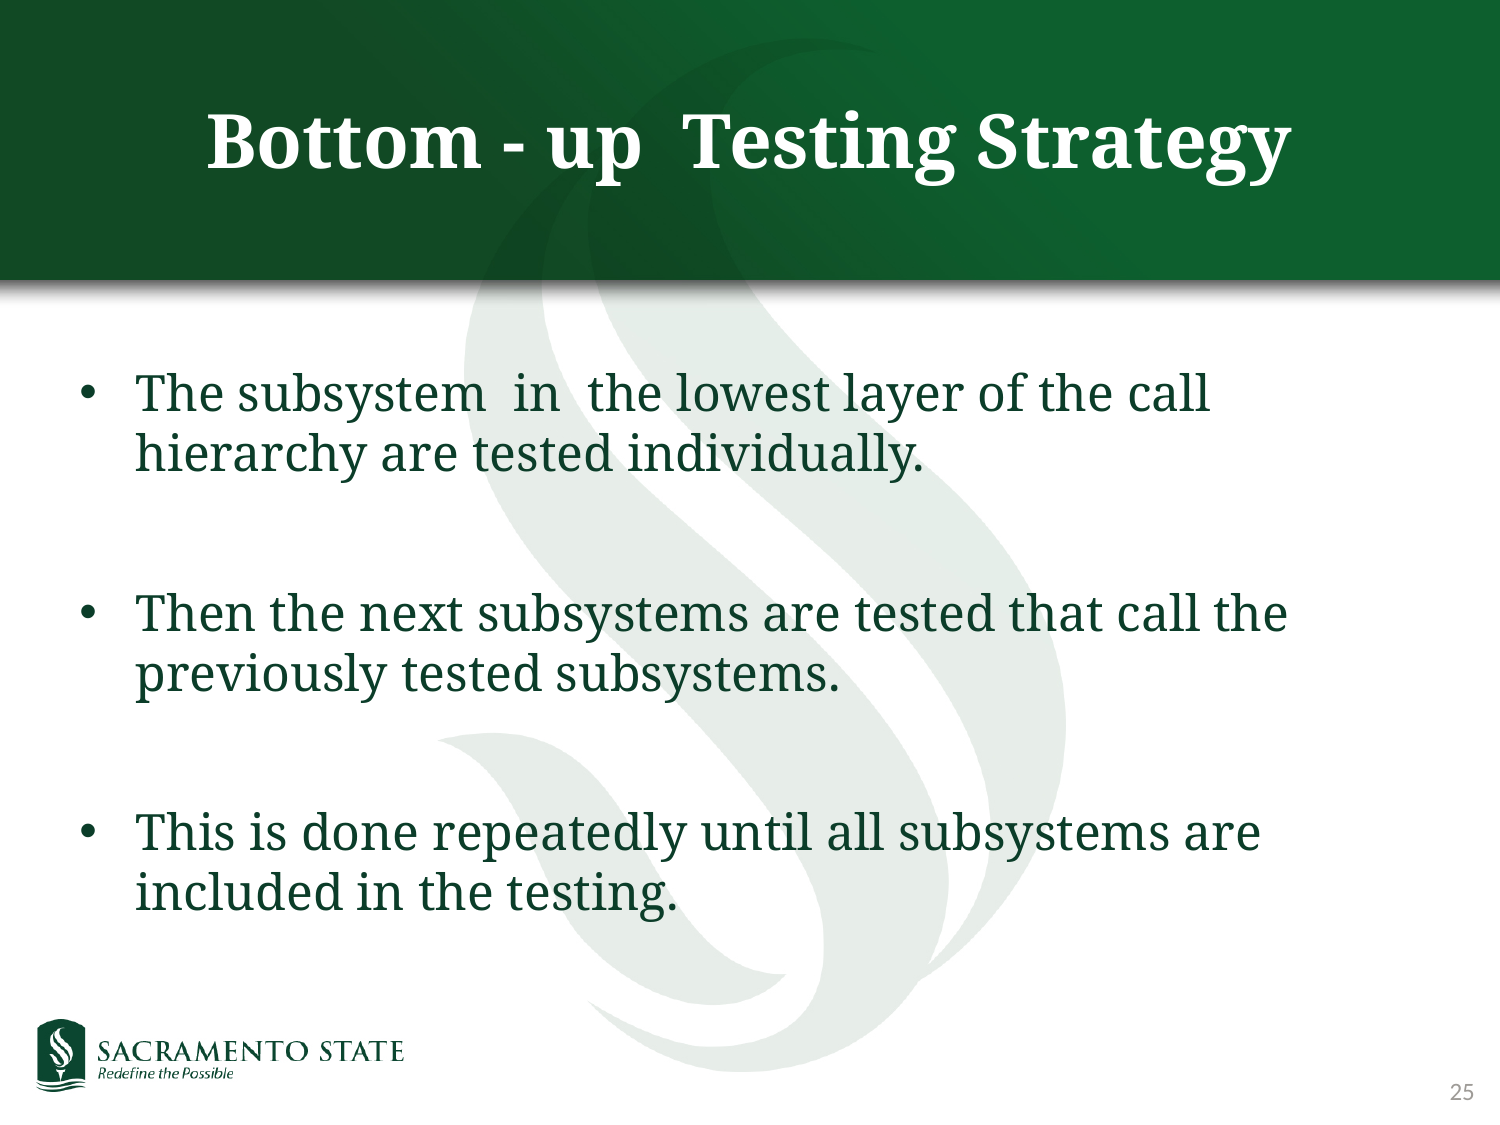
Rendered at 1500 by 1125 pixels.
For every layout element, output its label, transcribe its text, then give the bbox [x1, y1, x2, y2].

title Bottom - up Testing Strategy [75, 45, 1425, 233]
list The subsystem in the lowest layer of the call hierarchy are tested individually. Then the next subsystems are tested that call the previously tested subsystems. This is done repeatedly until all subsystems are included in the testing. [64, 354, 1440, 981]
picture [0, 0, 1500, 1125]
text_box 25 [1424, 1034, 1500, 1113]
